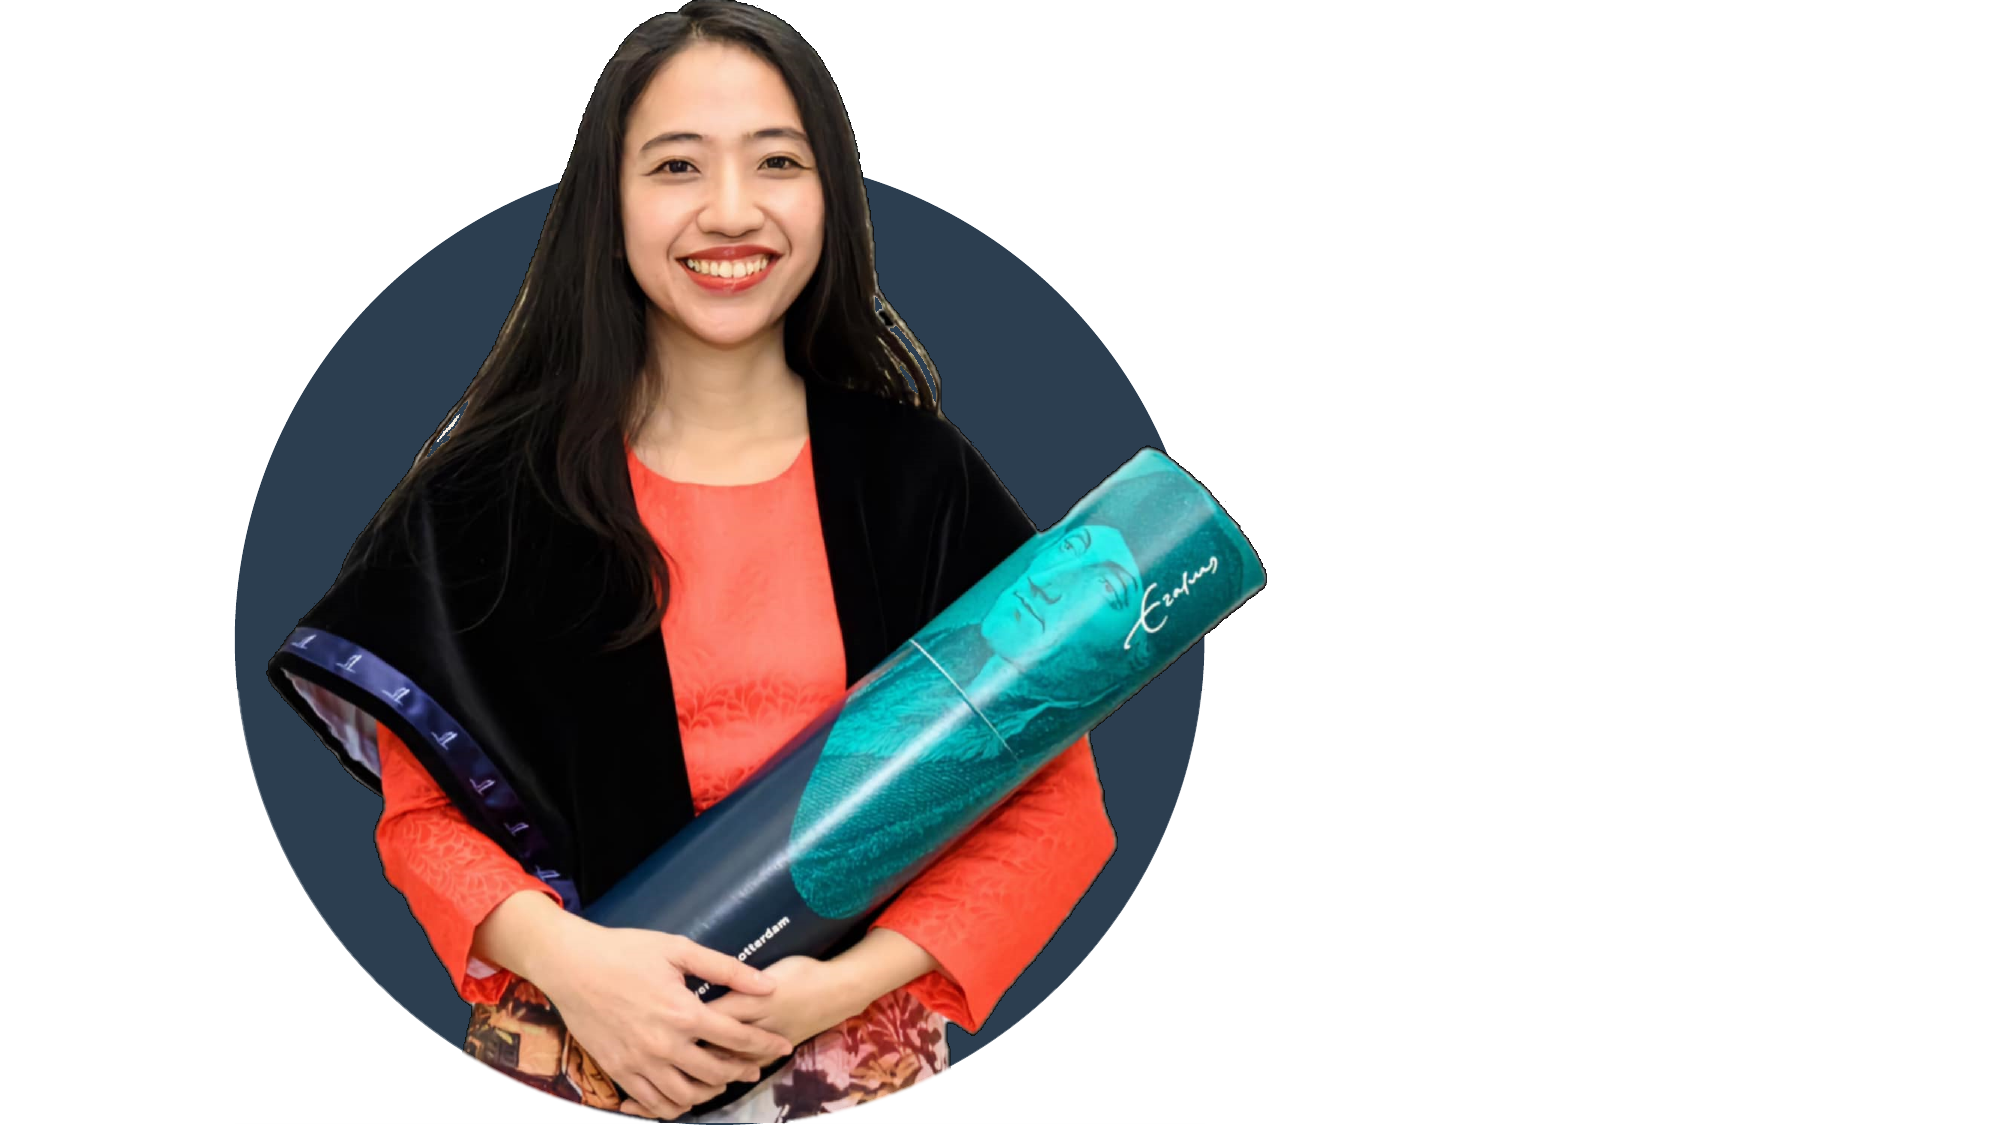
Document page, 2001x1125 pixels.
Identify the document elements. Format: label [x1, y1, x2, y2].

text_box [234, 0, 1268, 1125]
